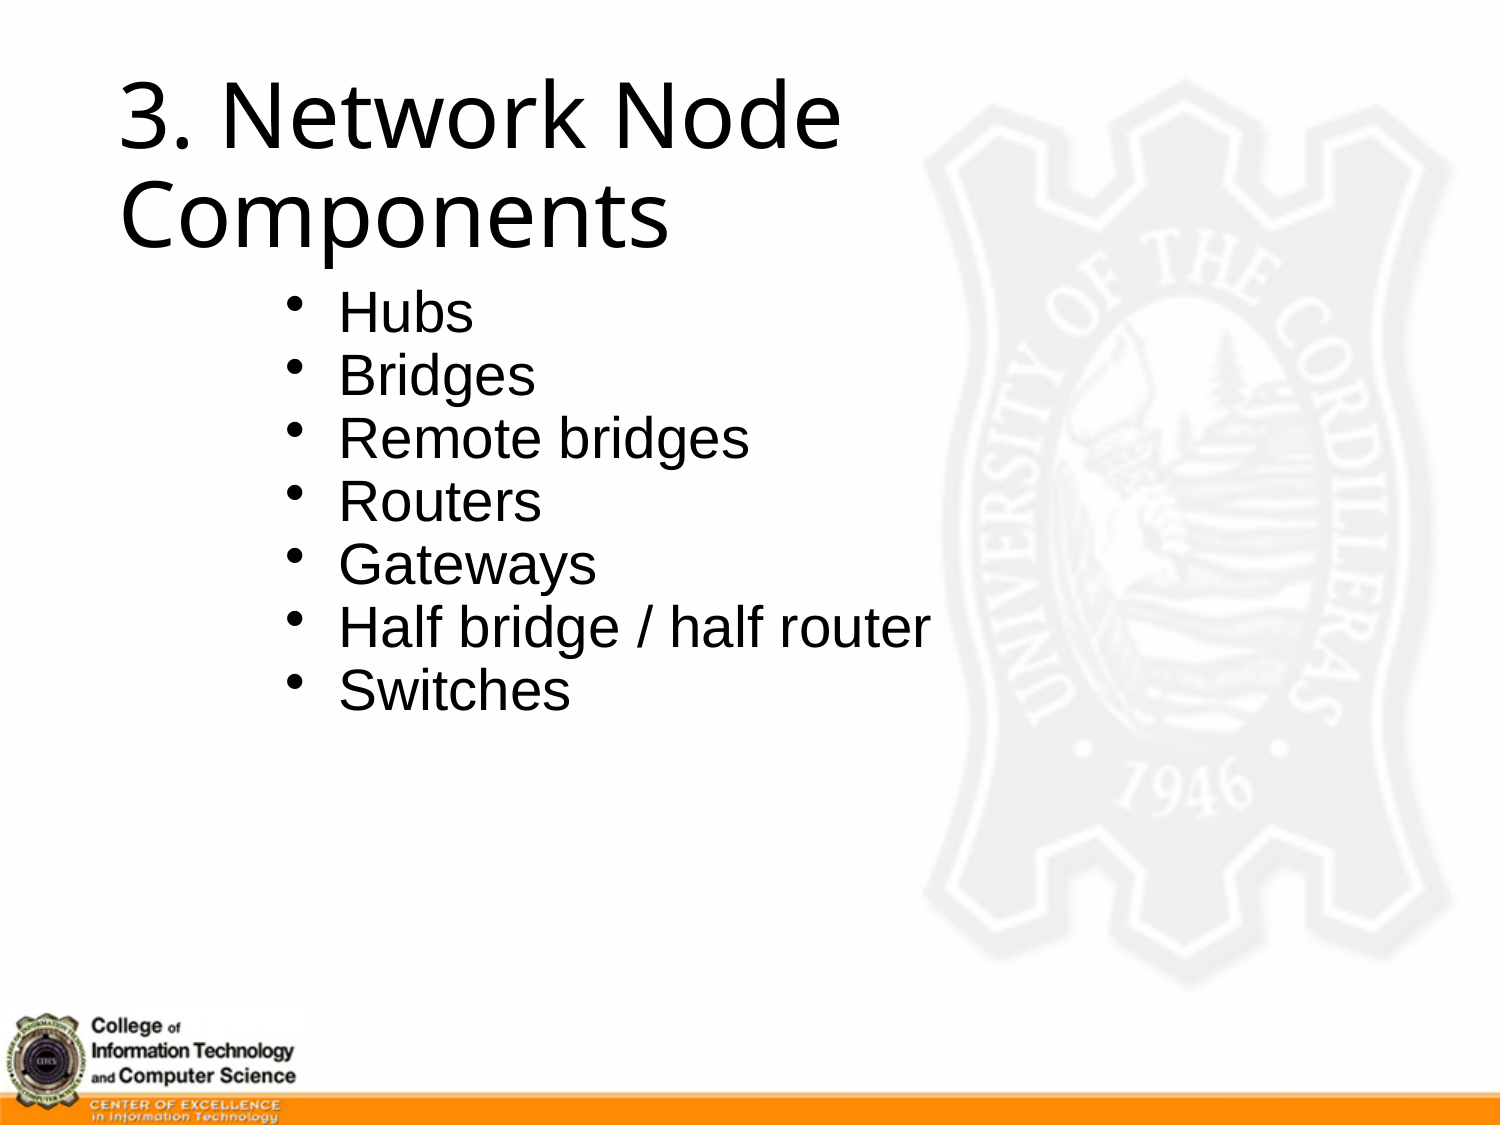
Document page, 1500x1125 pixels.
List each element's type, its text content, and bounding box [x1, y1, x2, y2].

title 3. Network Node Components [103, 59, 1397, 278]
picture [0, 0, 1500, 1125]
list Hubs Bridges Remote bridges Routers Gateways Half bridge / half router Switches [270, 275, 1171, 958]
